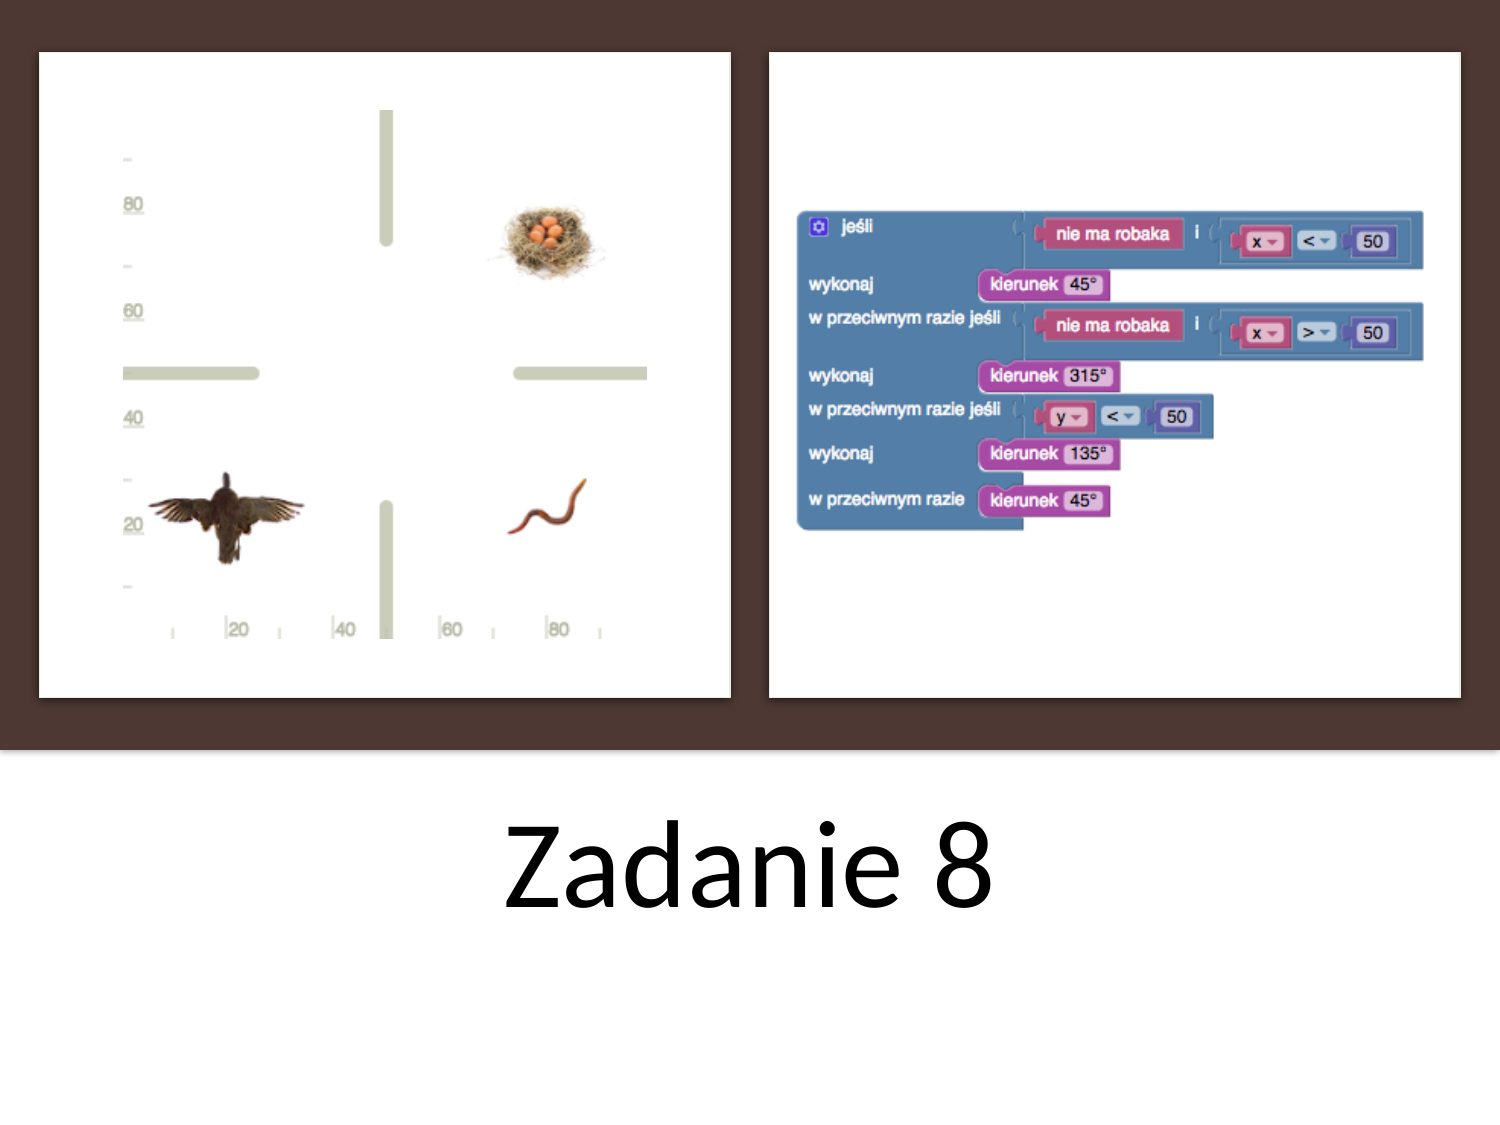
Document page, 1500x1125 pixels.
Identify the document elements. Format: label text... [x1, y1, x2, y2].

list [787, 196, 1437, 551]
text_box [767, 50, 1462, 699]
text_box [0, 0, 1500, 751]
picture [123, 110, 647, 640]
title Zadanie 8 [187, 761, 1313, 942]
text_box [37, 50, 732, 699]
